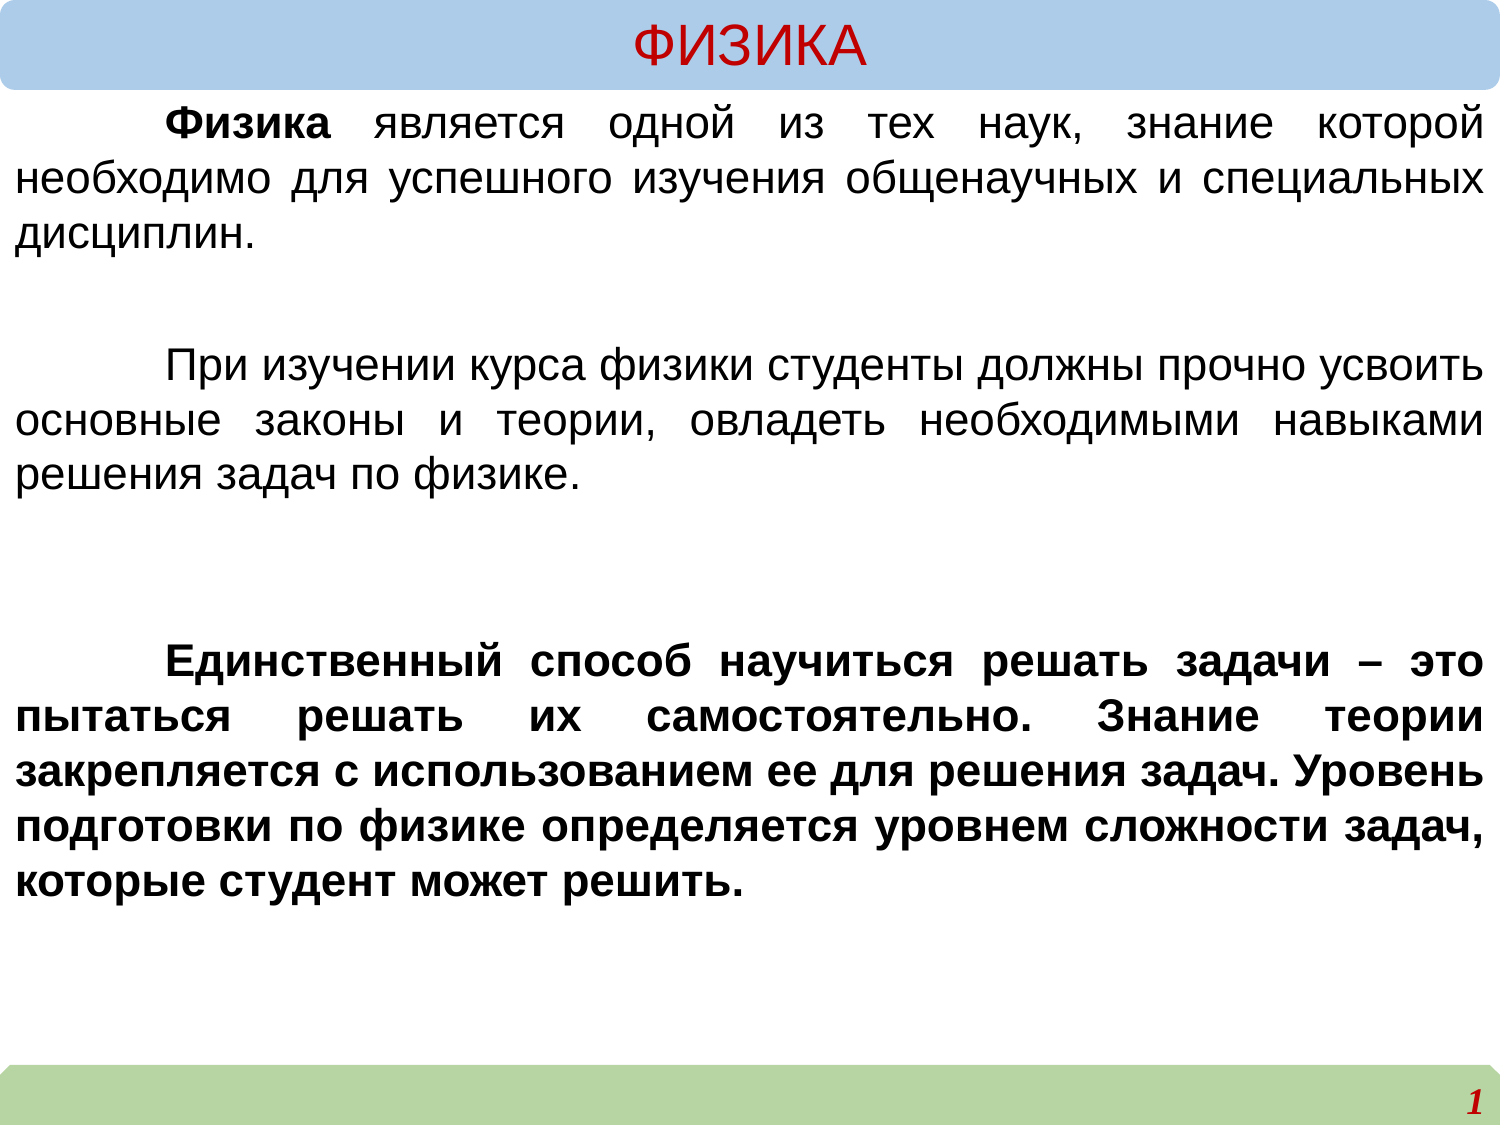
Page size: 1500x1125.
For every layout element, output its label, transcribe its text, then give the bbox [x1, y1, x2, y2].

text_box Физика является одной из тех наук, знание которой необходимо для успешного изучения общенаучных и специальных дисциплин. [0, 85, 1500, 266]
text_box Единственный способ научиться решать задачи – это пытаться решать их самостоятельно. Знание теории закрепляется с использованием ее для решения задач. Уровень подготовки по физике определяется уровнем сложности задач, которые студент может решить. [0, 623, 1500, 914]
slide_number 1 [1162, 1069, 1500, 1125]
text_box При изучении курса физики студенты должны прочно усвоить основные законы и теории, овладеть необходимыми навыками решения задач по физике. [0, 326, 1500, 507]
text_box [0, 1064, 1494, 1125]
text_box ФИЗИКА [0, 0, 1500, 85]
